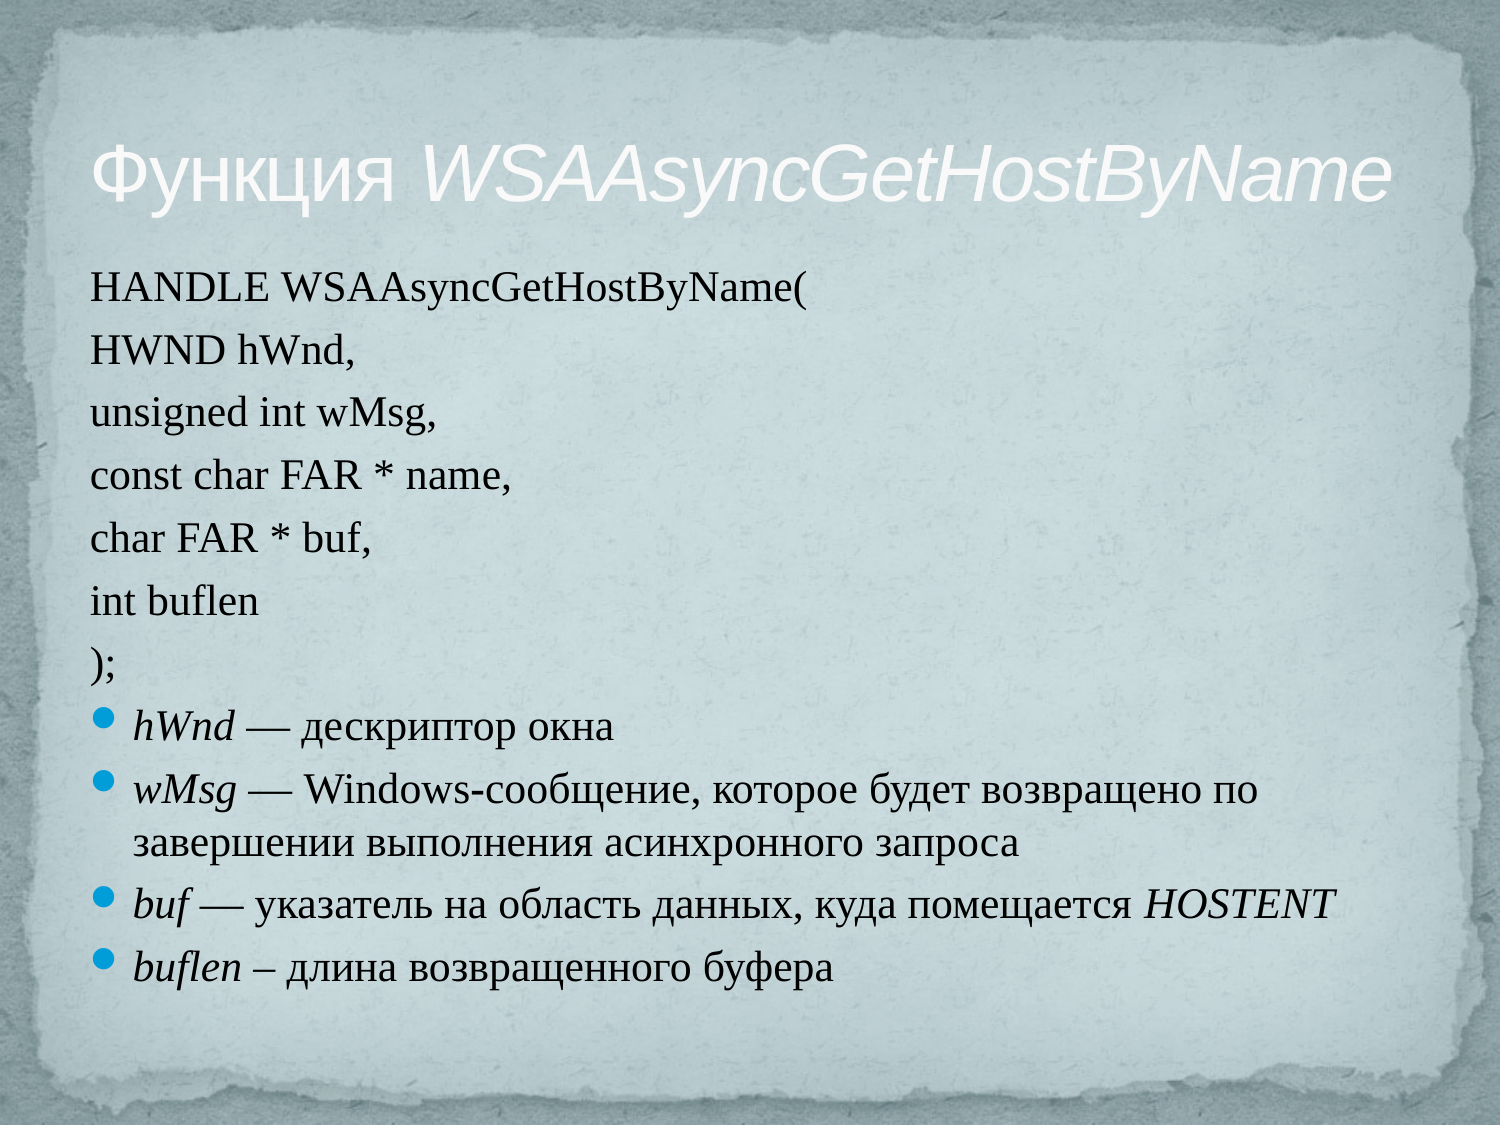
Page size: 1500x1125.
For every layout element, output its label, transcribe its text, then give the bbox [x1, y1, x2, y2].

title Функция WSAAsyncGetHostByName [74, 24, 1425, 225]
list HANDLE WSAAsyncGetHostByName( HWND hWnd, unsigned int wMsg, const char FAR * name, char FAR * buf, int buflen ); hWnd — дескриптор окна wMsg — Windows-сообщение, которое будет возвращено по завершении выполнения асинхронного запроса buf — указатель на область данных, куда помещается HOSTENT buflen – длина возвращенного буфера [75, 249, 1425, 1000]
